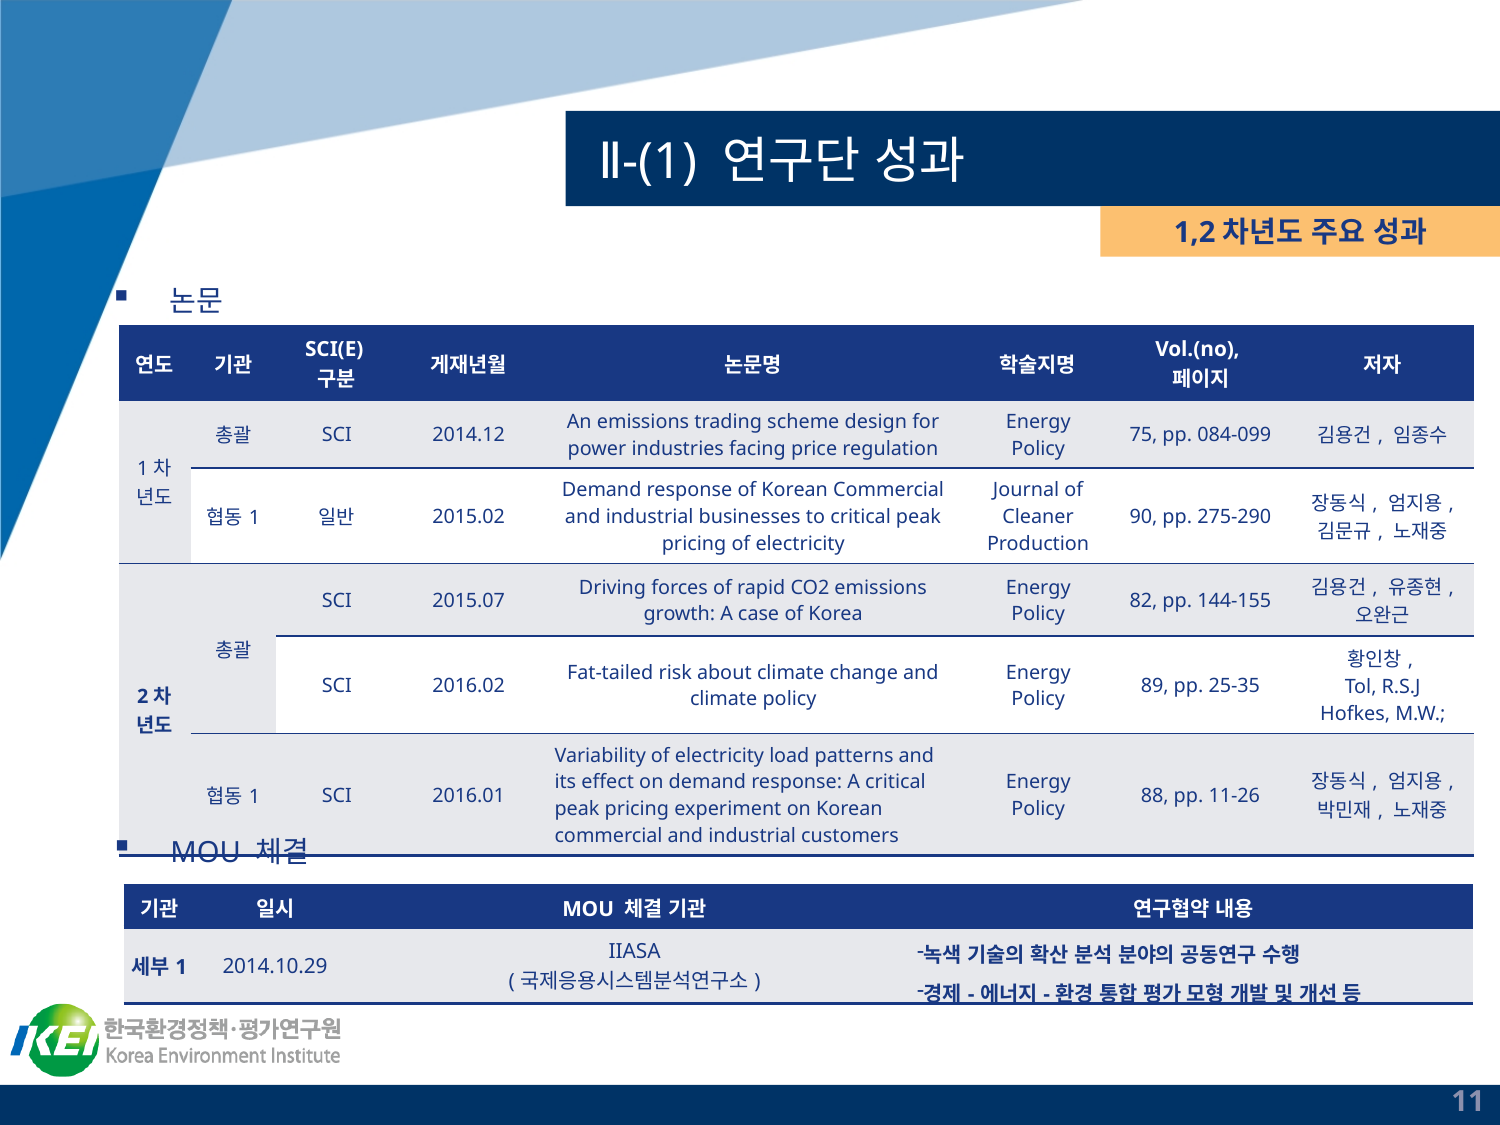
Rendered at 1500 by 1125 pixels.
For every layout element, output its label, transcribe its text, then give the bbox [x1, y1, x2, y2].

table_cell SCI [276, 564, 398, 635]
table_header 연도 [119, 333, 191, 399]
table_cell Demand response of Korean Commercial and industrial businesses to critical peak pricing of electricity [540, 469, 967, 563]
table_cell 2015.07 [398, 564, 540, 635]
table_cell IIASA (국제응용시스템분석연구소) [355, 929, 914, 1002]
table_cell 88, pp. 11-26 [1109, 734, 1292, 822]
text_box 1,2차년도 주요 성과 [1101, 206, 1500, 256]
table_cell 2016.02 [398, 637, 540, 733]
table_cell An emissions trading scheme design for power industries facing price regulation [540, 401, 967, 467]
table_cell 협동1 [191, 469, 276, 563]
table_cell Journal of Cleaner Production [967, 469, 1109, 563]
table_cell Fat-tailed risk about climate change and climate policy [540, 637, 967, 733]
table_header 기관 [191, 333, 276, 399]
table_cell 장동식, 엄지용, 김문규, 노재중 [1292, 469, 1474, 563]
table_cell 황인창, Tol, R.S.J Hofkes, M.W.; [1292, 637, 1474, 733]
table_cell SCI [276, 734, 398, 822]
table_cell Driving forces of rapid CO2 emissions growth: A case of Korea [540, 564, 967, 635]
table_cell 90, pp. 275-290 [1109, 469, 1292, 563]
table_cell Energy Policy [967, 734, 1109, 822]
table_cell 김용건, 임종수 [1292, 401, 1474, 467]
table_cell SCI [276, 401, 398, 467]
picture [0, 0, 1135, 637]
slide_number 11 [1149, 1079, 1500, 1125]
picture [0, 996, 350, 1082]
table_cell 89, pp. 25-35 [1109, 637, 1292, 733]
table_cell 총괄 [191, 401, 276, 467]
table_header 저자 [1292, 328, 1474, 399]
table_header 논문명 [540, 333, 967, 399]
text_box MOU 체결 [99, 822, 1464, 884]
table_header 기관 [124, 887, 195, 925]
table_cell 2차 년도 [119, 564, 191, 822]
table_header 학술지명 [967, 333, 1109, 399]
table_cell 82, pp. 144-155 [1109, 564, 1292, 635]
table_cell Energy Policy [967, 401, 1109, 467]
table_cell SCI [276, 637, 398, 733]
table_cell 2016.01 [398, 734, 540, 822]
table_cell 75, pp. 084-099 [1109, 401, 1292, 467]
table_cell 협동1 [191, 734, 276, 822]
table_cell 2015.02 [398, 469, 540, 563]
table_header 게재년월 [398, 333, 540, 399]
text_box 논문 [98, 271, 1463, 333]
table_cell 2014.10.29 [195, 929, 355, 1002]
table_cell 1차 년도 [119, 401, 191, 563]
table_header Vol.(no), 페이지 [1109, 333, 1292, 399]
table_cell 2014.12 [398, 401, 540, 467]
title Ⅱ-(1) 연구단 성과 [565, 110, 1500, 207]
table_header 연구협약 내용 [914, 887, 1473, 925]
table_cell 녹색 기술의 확산 분석 분야의 공동연구 수행 경제-에너지-환경 통합 평가 모형 개발 및 개선 등 [914, 929, 1473, 1002]
table_cell 세부1 [124, 929, 195, 1002]
table_header SCI(E) 구분 [276, 333, 398, 399]
table_cell 일반 [276, 469, 398, 563]
table_cell Variability of electricity load patterns and its effect on demand response: A critical peak pricing experiment on Korean commercial and industrial customers [540, 734, 967, 822]
table_header 일시 [195, 887, 355, 925]
table_cell Energy Policy [967, 637, 1109, 733]
table_header MOU 체결 기관 [355, 887, 914, 925]
table_cell 장동식, 엄지용, 박민재, 노재중 [1292, 734, 1474, 854]
table_cell Energy Policy [967, 564, 1109, 635]
table_cell 총괄 [191, 564, 276, 733]
table_cell 김용건, 유종현, 오완근 [1292, 564, 1474, 635]
